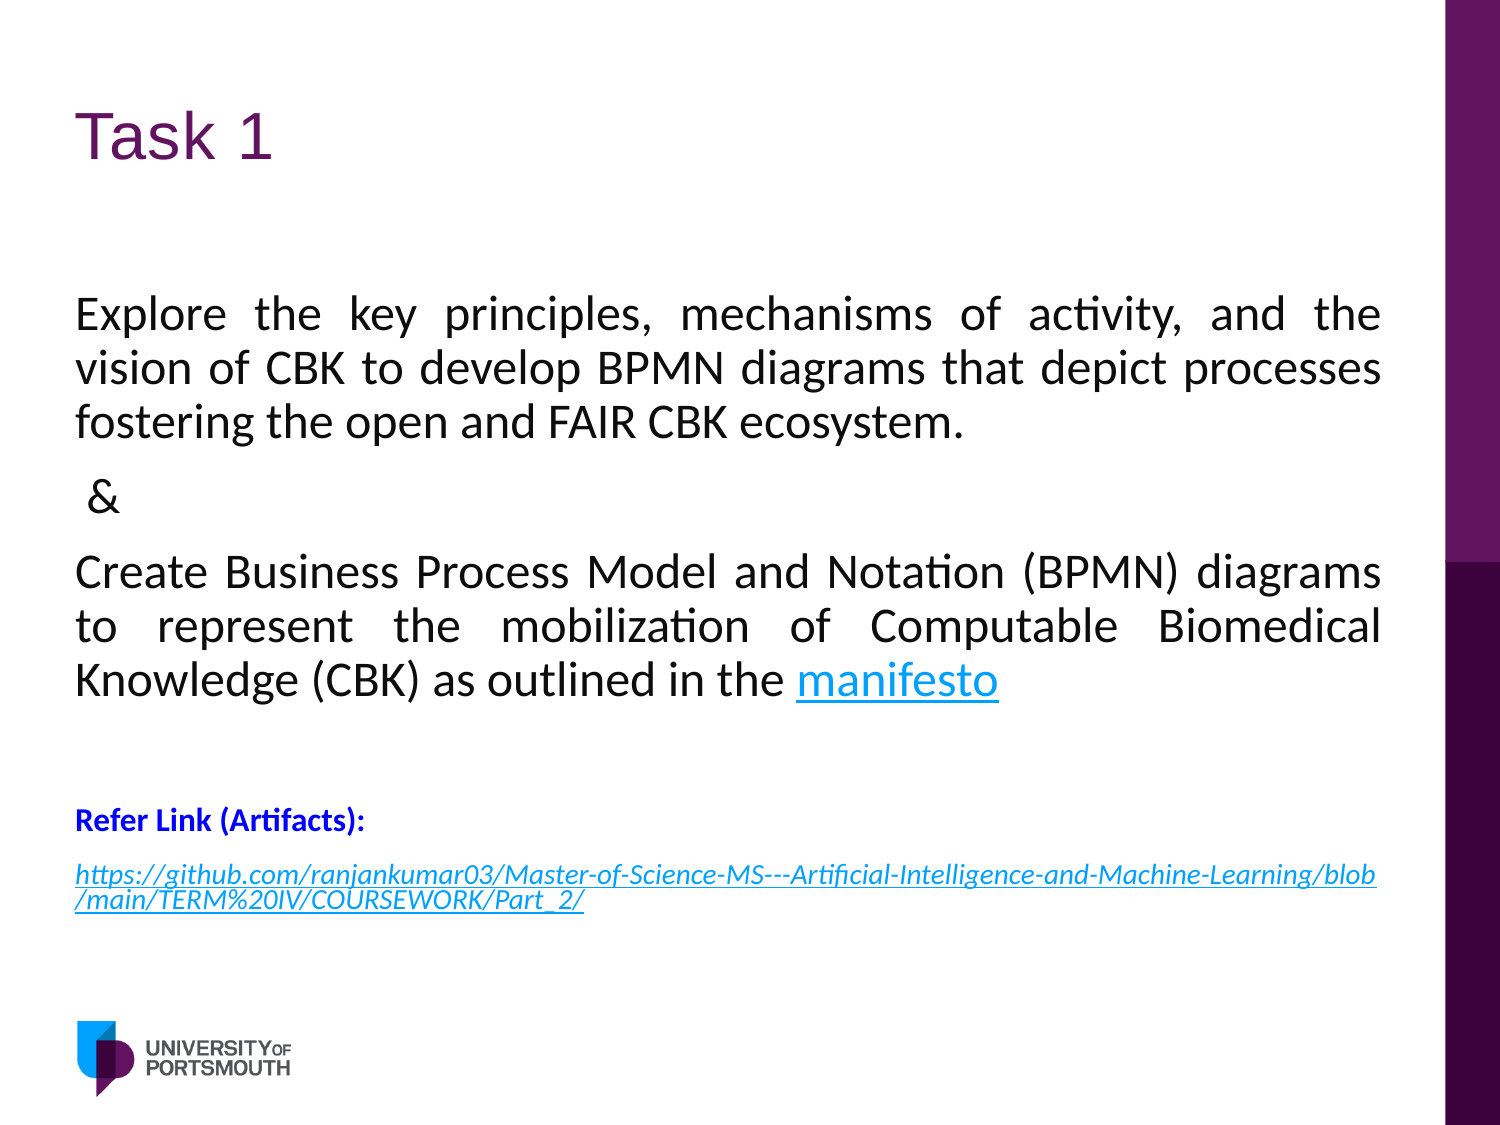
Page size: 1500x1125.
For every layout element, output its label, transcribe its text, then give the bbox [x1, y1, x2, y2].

title Task 1 [59, 90, 1431, 279]
list Explore the key principles, mechanisms of activity, and the vision of CBK to develop BPMN diagrams that depict processes fostering the open and FAIR CBK ecosystem. & Create Business Process Model and Notation (BPMN) diagrams to represent the mobilization of Computable Biomedical Knowledge (CBK) as outlined in the manifesto Refer Link (Artifacts): https://github.com/ranjankumar03/Master-of-Science-MS---Artificial-Intelligence-and-Machine-Learning/blob/main/TERM%20IV/COURSEWORK/Part_2/ [60, 280, 1398, 1007]
picture [77, 1021, 291, 1097]
